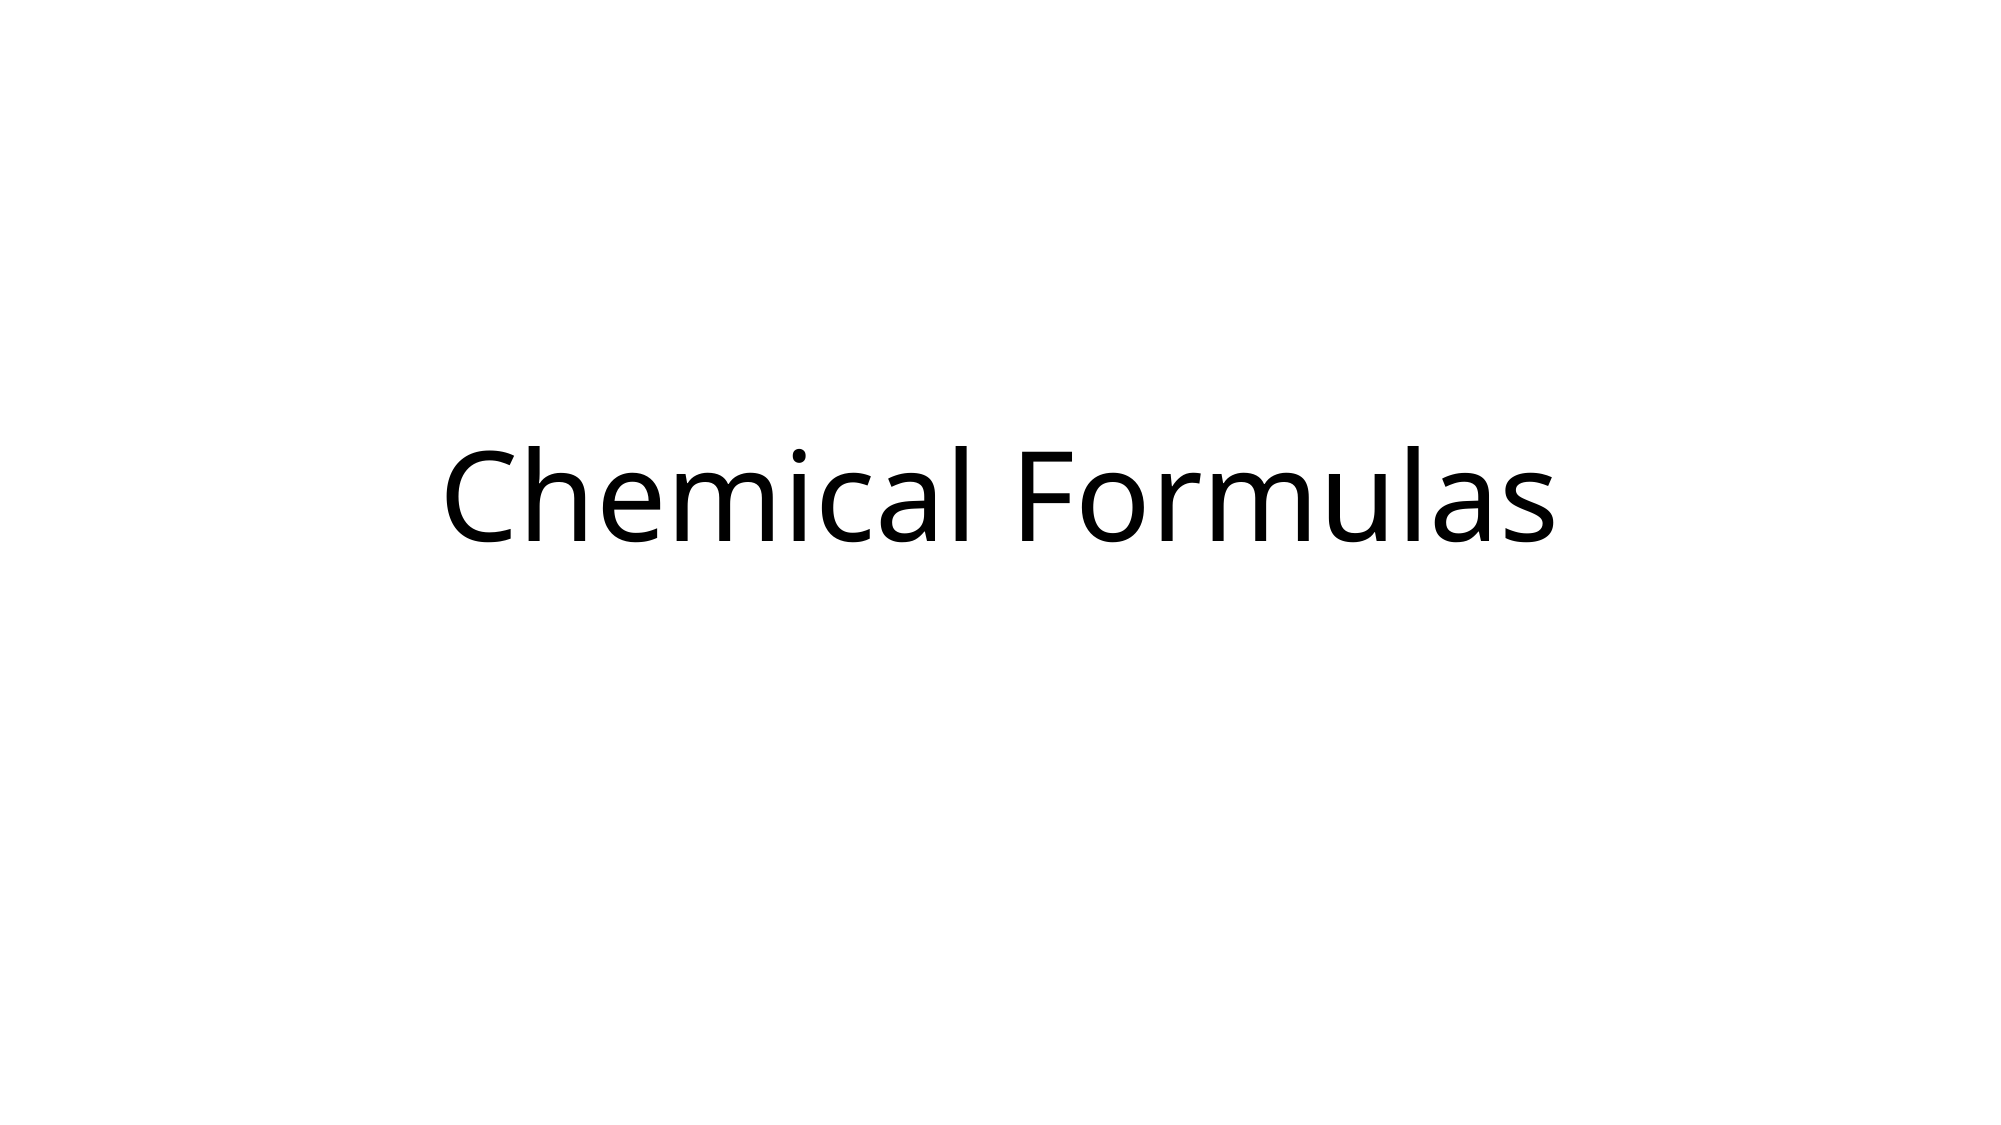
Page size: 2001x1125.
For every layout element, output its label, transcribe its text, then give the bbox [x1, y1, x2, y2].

title Chemical Formulas [249, 184, 1750, 576]
